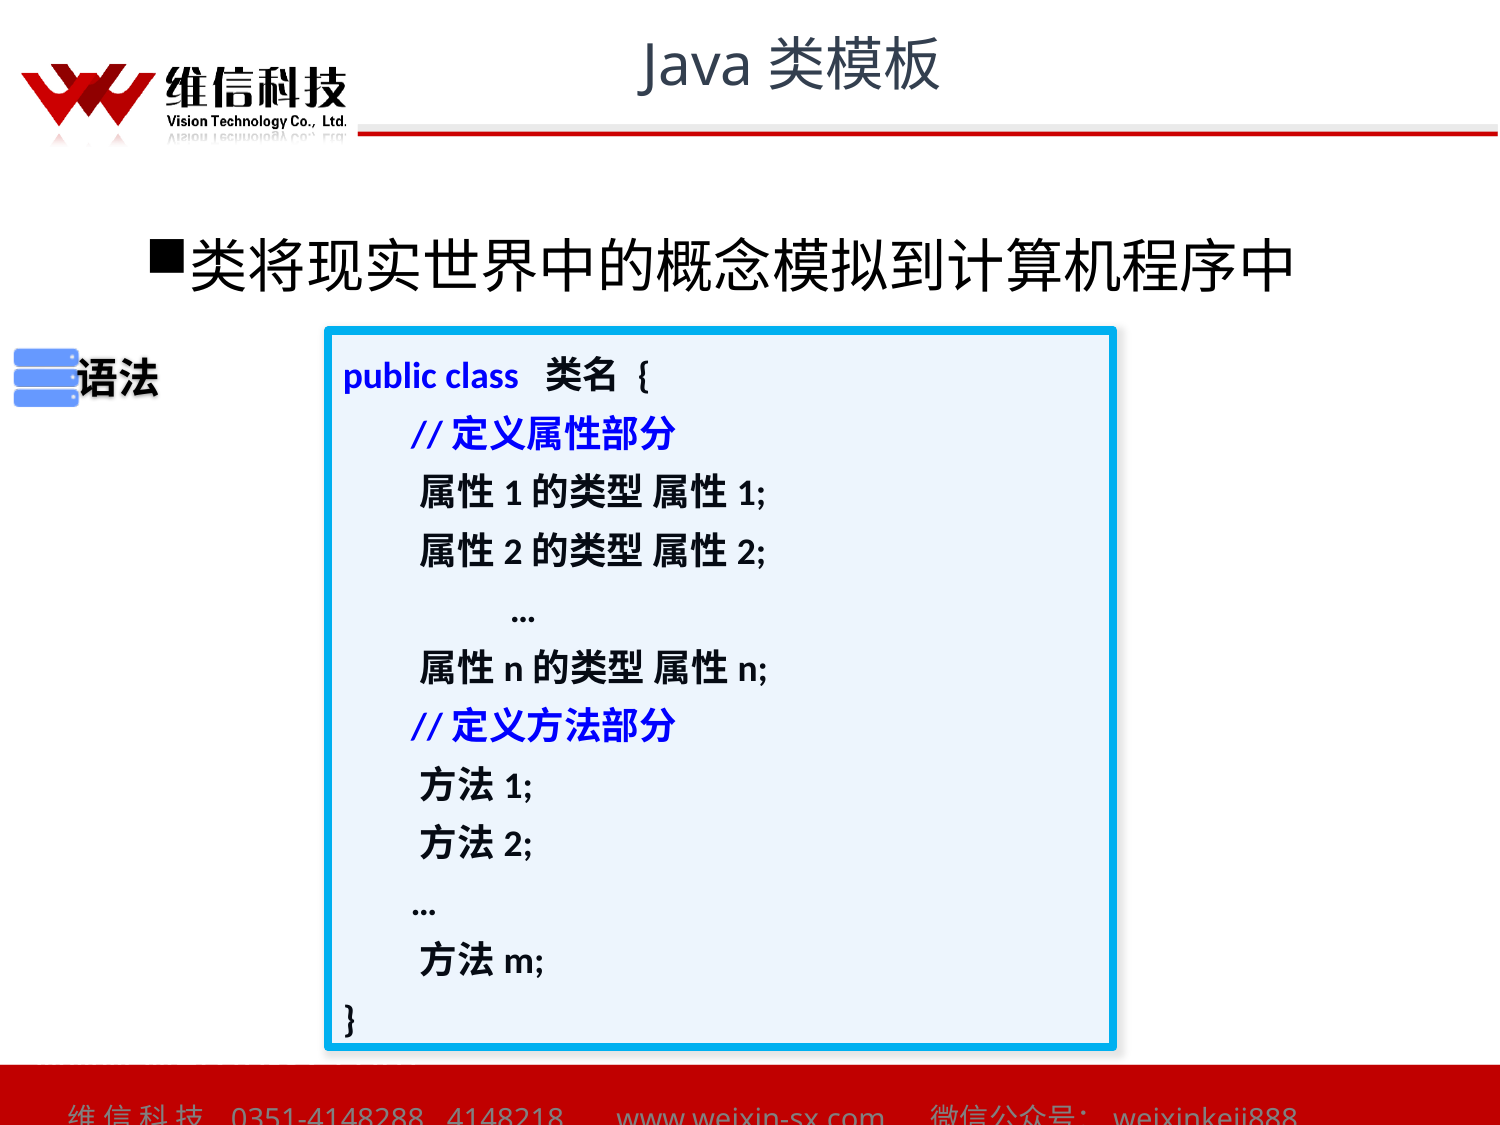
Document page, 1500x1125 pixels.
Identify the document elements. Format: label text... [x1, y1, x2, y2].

title Java类模板 [117, 28, 1468, 176]
text_box public class 类名 { //定义属性部分 属性1的类型 属性1; 属性2的类型 属性2; … 属性n的类型 属性n; //定义方法部分 方法1; 方法2; … 方法m; } [328, 330, 1114, 1047]
picture [19, 55, 117, 147]
list 类将现实世界中的概念模拟到计算机程序中 [130, 221, 1454, 329]
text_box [11, 344, 176, 411]
